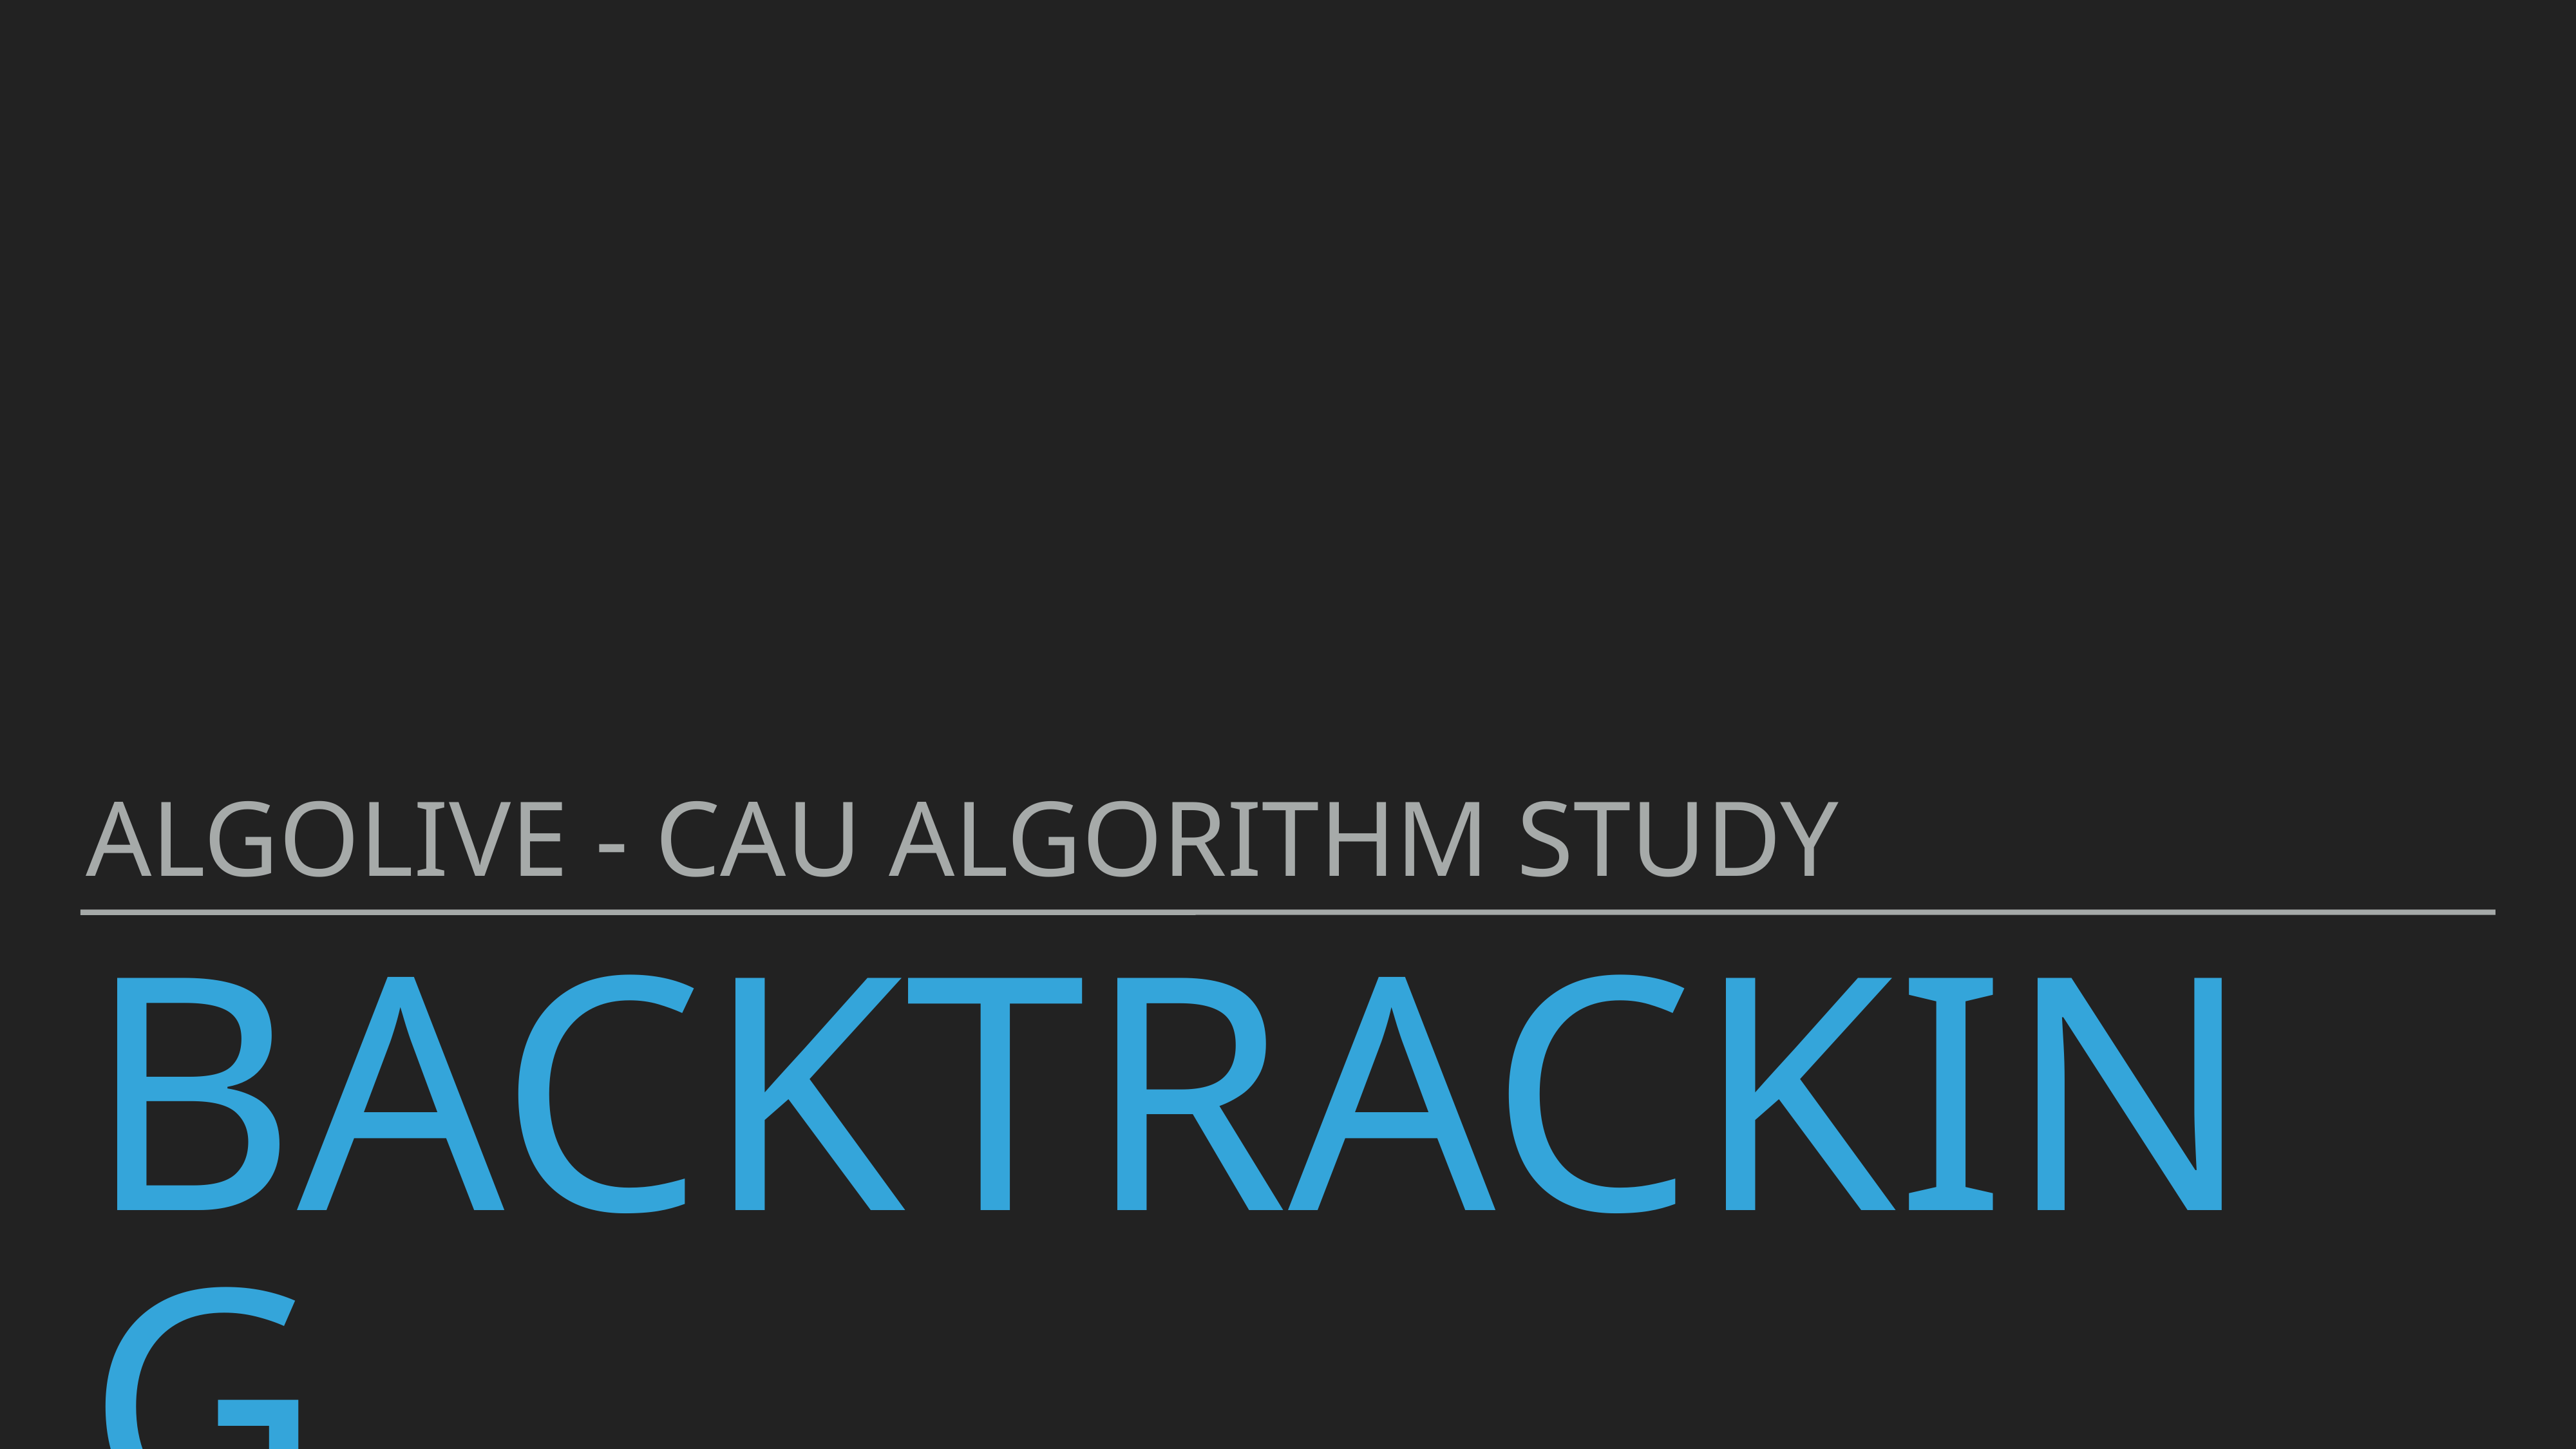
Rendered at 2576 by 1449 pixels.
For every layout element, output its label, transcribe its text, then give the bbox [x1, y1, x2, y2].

title BackTracking [80, 954, 2496, 1358]
subtitle Algolive - cau algorithm study [80, 632, 2496, 902]
